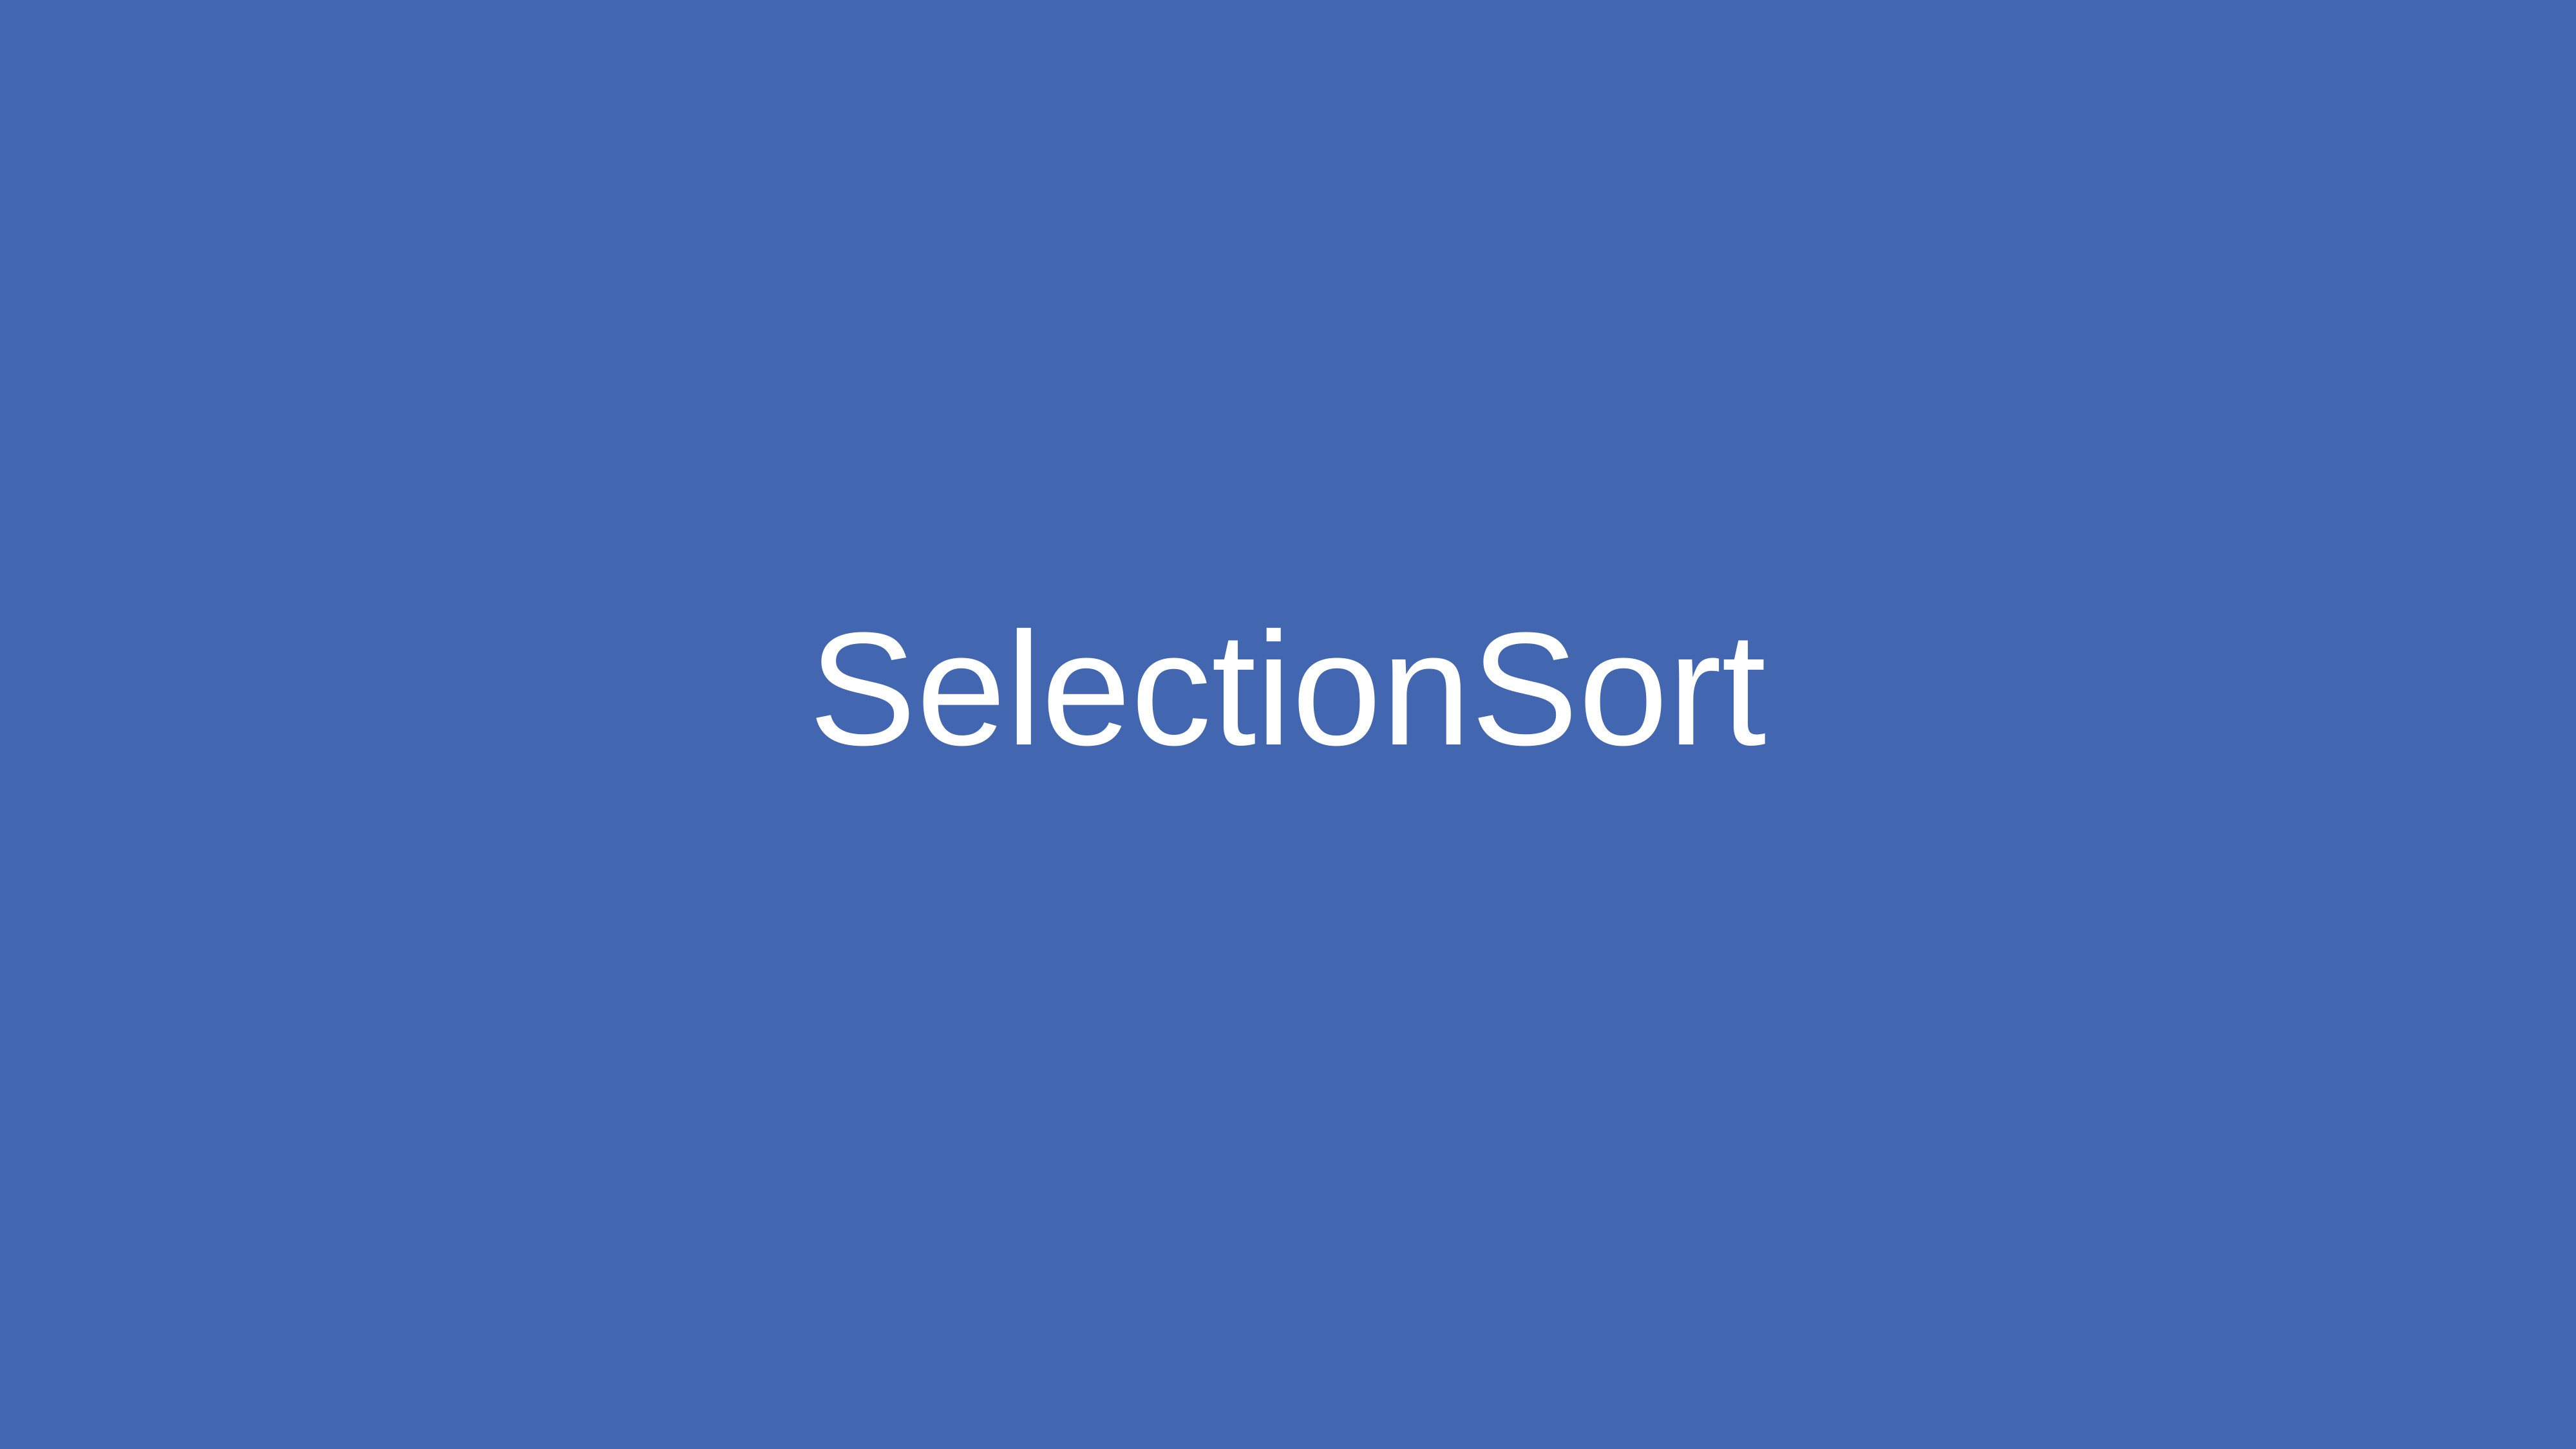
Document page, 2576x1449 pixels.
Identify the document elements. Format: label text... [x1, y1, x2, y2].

list SelectionSort [107, 621, 2469, 1449]
